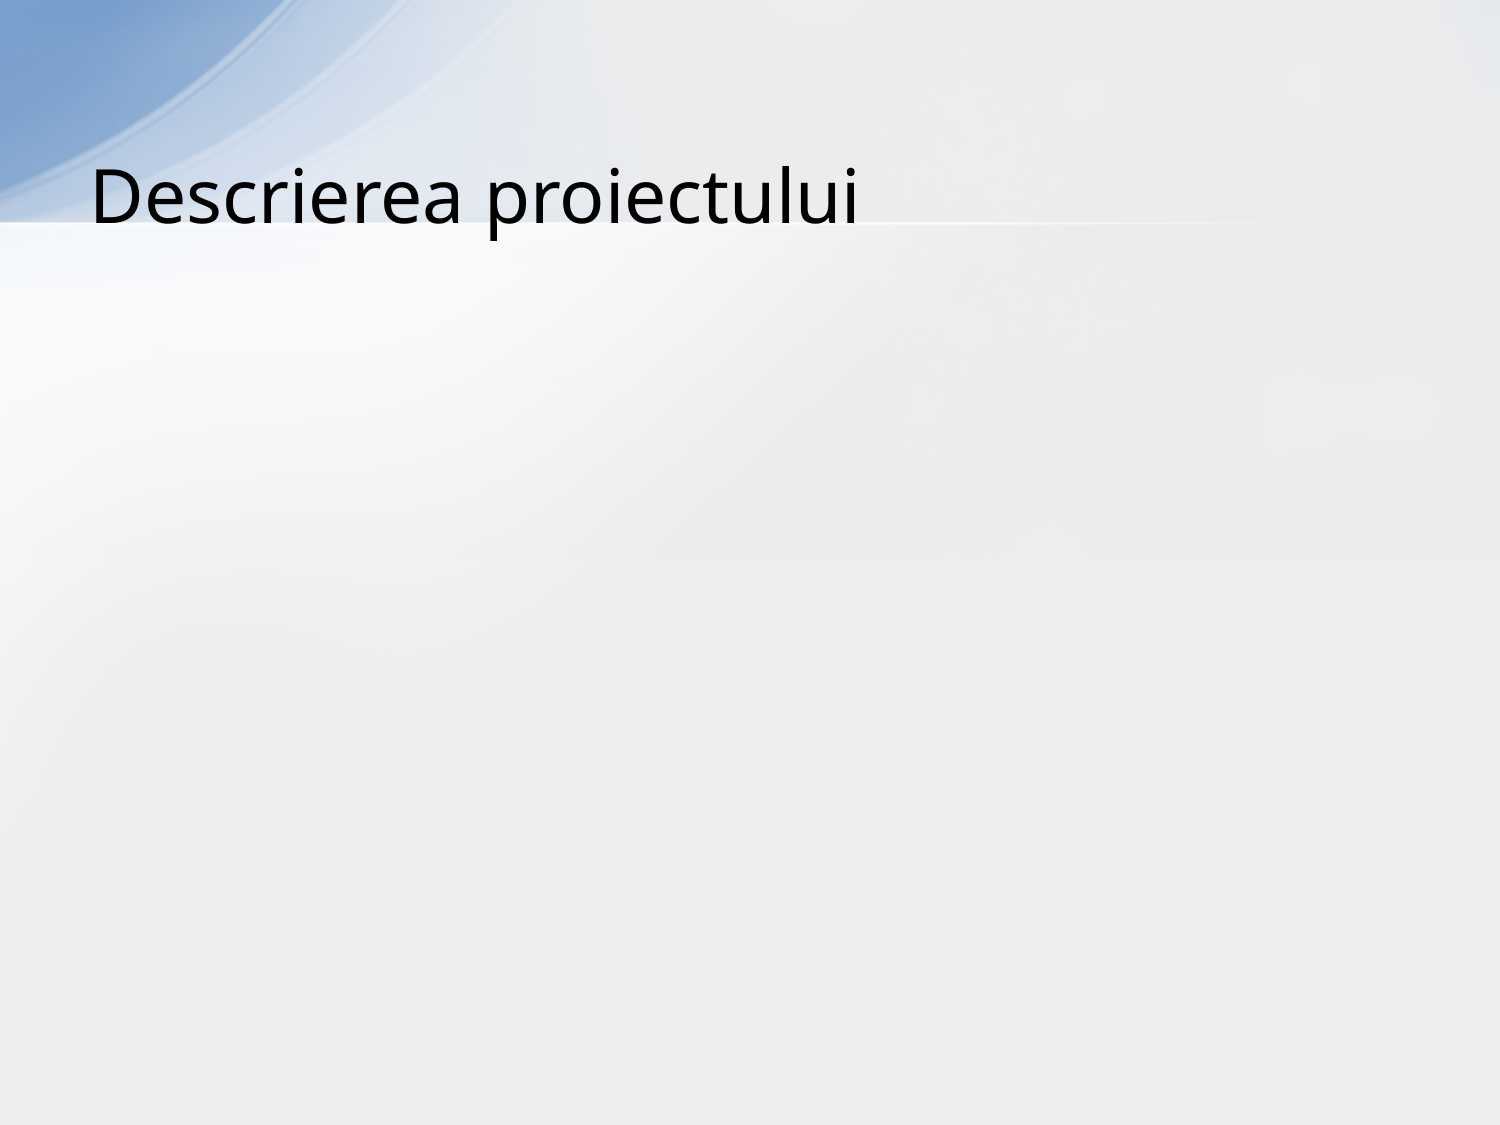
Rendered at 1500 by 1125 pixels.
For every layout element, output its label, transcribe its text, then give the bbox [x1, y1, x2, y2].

picture [0, 0, 1500, 1125]
title Descrierea proiectului [75, 58, 1425, 247]
